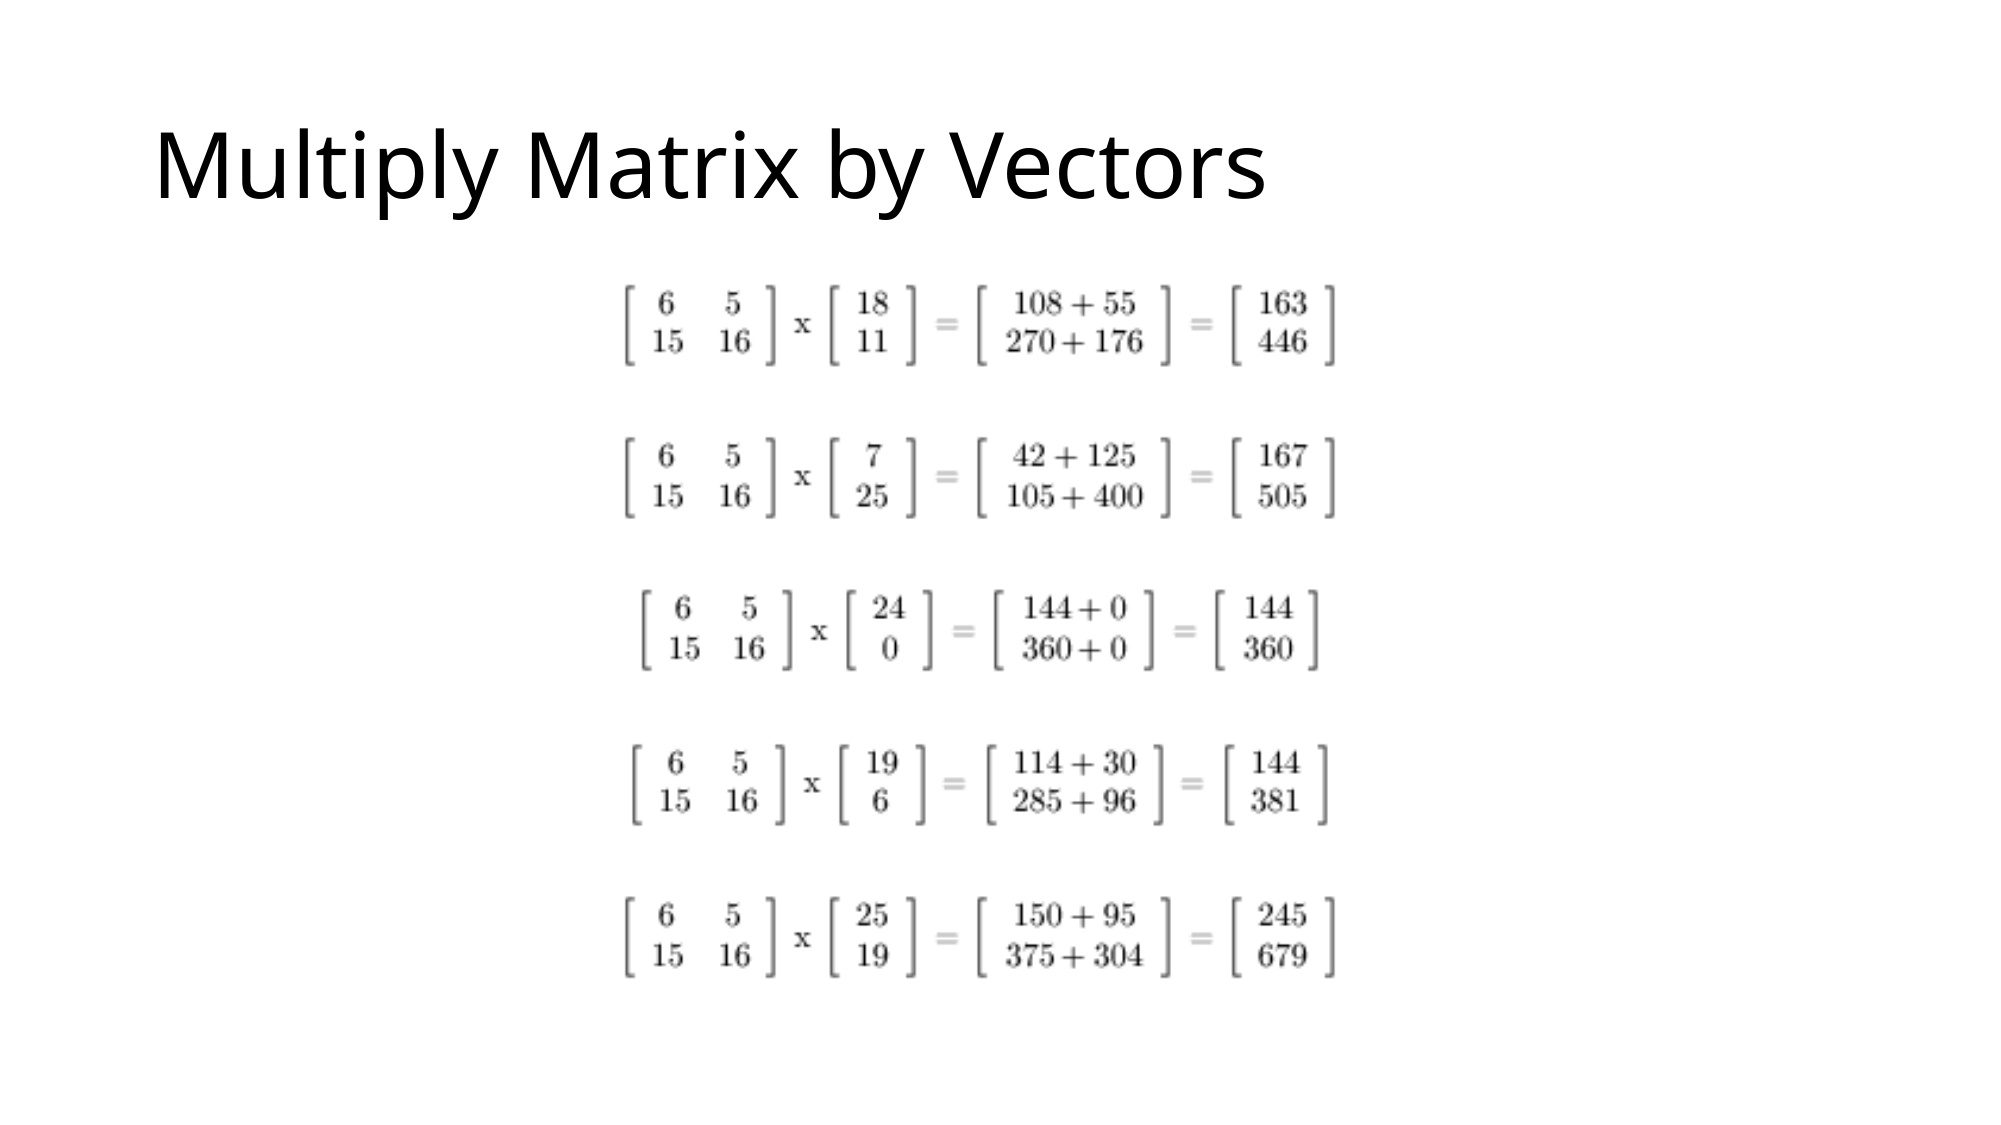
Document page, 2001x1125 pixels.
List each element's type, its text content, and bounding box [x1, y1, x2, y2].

picture [599, 262, 1397, 1038]
title Multiply Matrix by Vectors [137, 59, 1863, 278]
